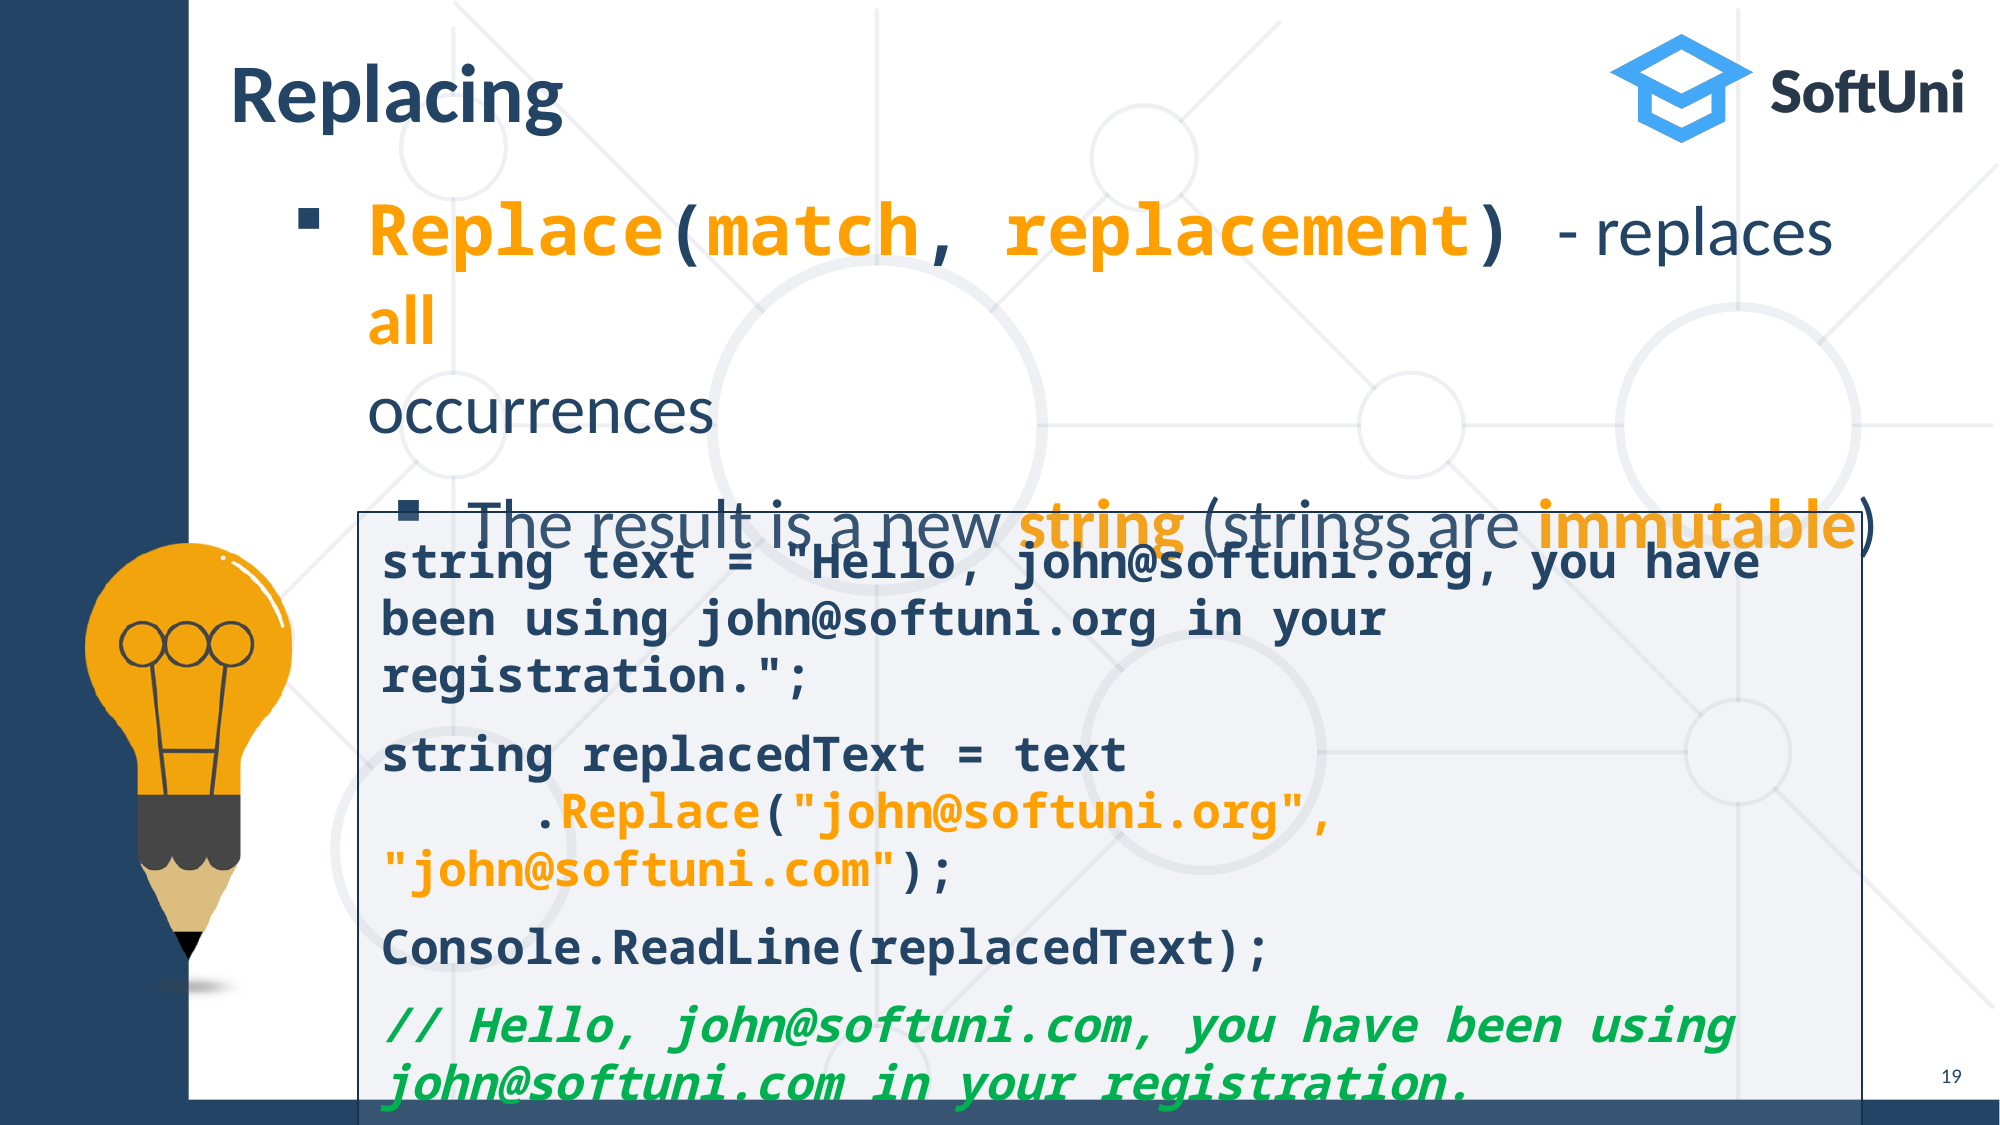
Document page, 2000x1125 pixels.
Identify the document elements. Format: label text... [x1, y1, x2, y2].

text_box string text = "Hello, john@softuni.org, you have been using john@softuni.org in your registration."; string replacedText = text .Replace("john@softuni.org", "john@softuni.com"); Console.ReadLine(replacedText); // Hello, john@softuni.com, you have been using john@softuni.com in your registration. [357, 512, 1863, 1125]
title Replacing [212, 16, 1591, 162]
picture [1610, 34, 1963, 143]
picture [85, 543, 274, 1003]
slide_number 19 [1897, 1049, 1968, 1101]
list Replace(match, replacement) - replaces all occurrences The result is a new string (strings are immutable) [274, 174, 1899, 1041]
